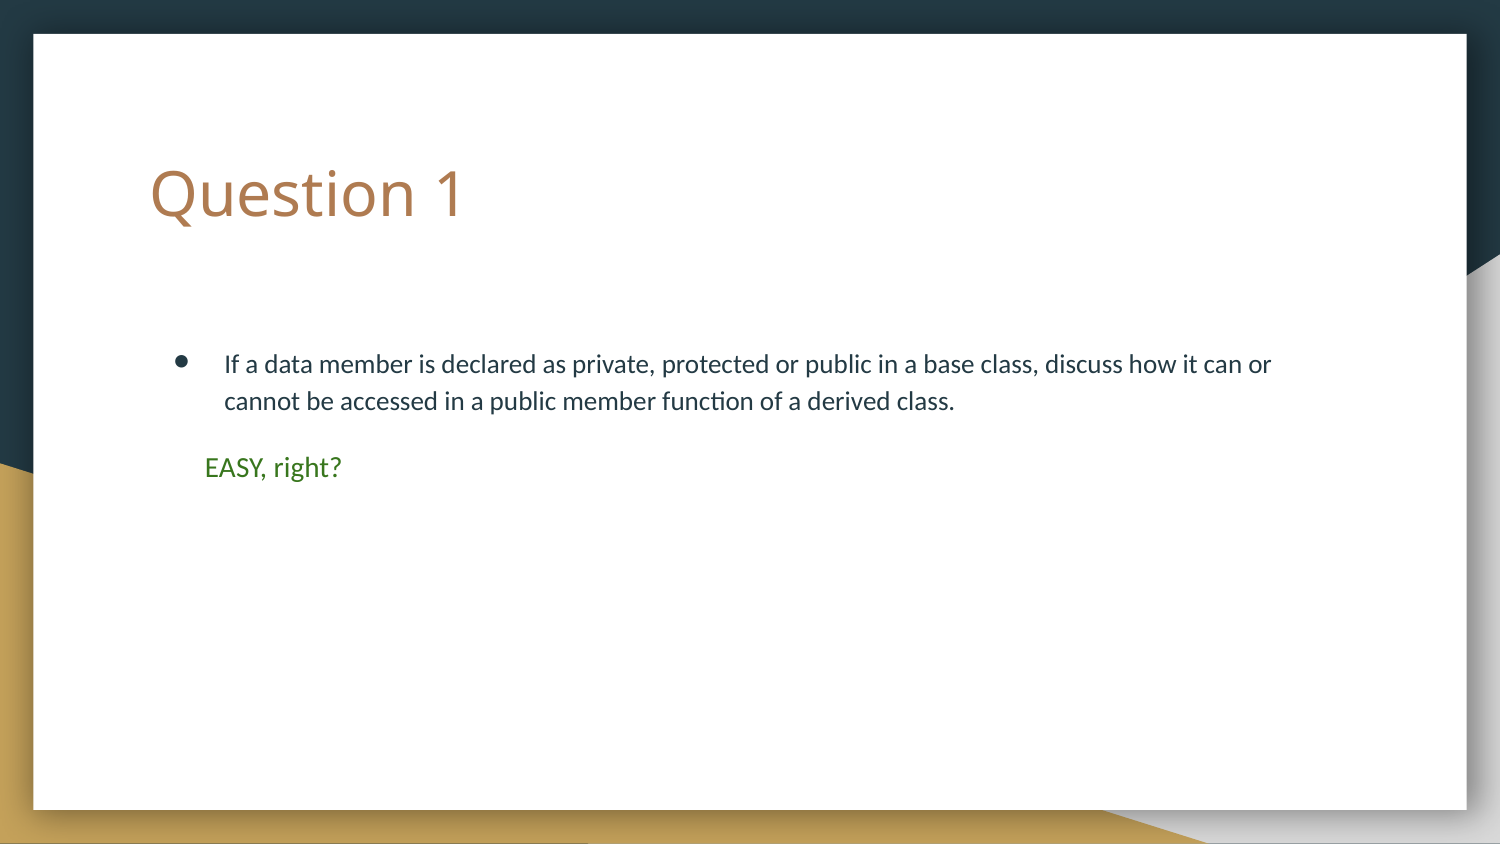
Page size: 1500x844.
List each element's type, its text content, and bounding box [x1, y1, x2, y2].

title Question 1 [134, 138, 1366, 296]
text_box EASY, right? [190, 432, 1249, 557]
list If a data member is declared as private, protected or public in a base class, discuss how it can or cannot be accessed in a public member function of a derived class. [134, 326, 1366, 729]
